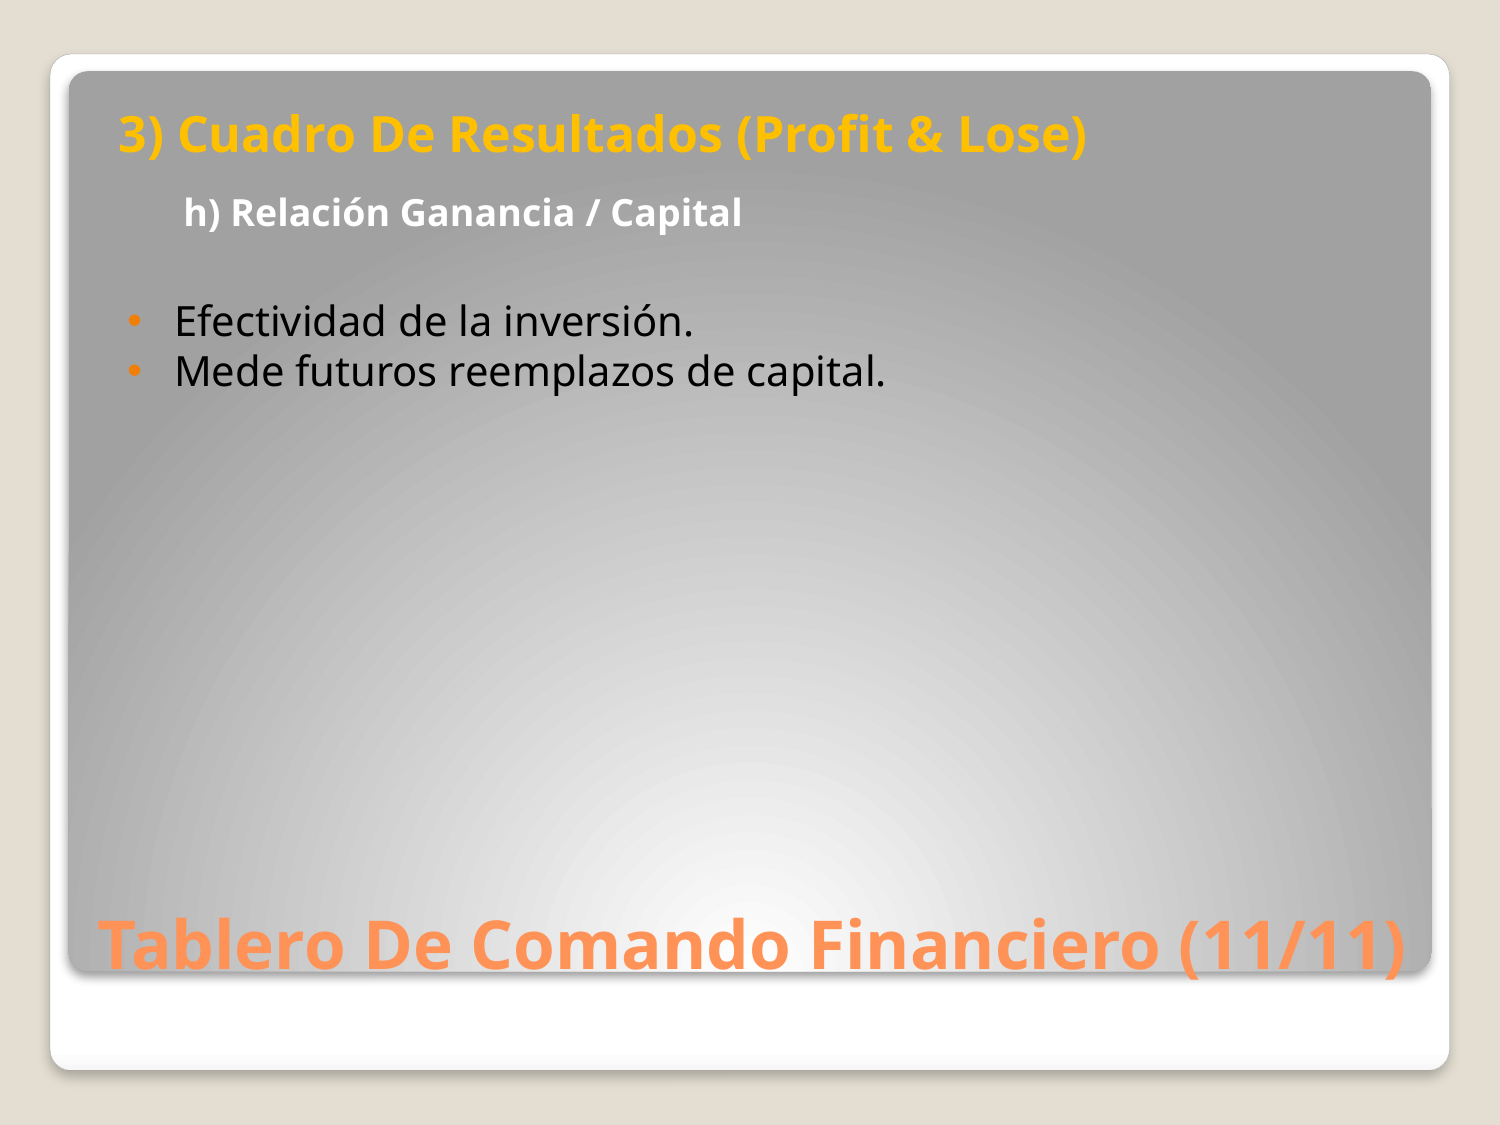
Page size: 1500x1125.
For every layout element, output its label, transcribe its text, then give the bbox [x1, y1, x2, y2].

text_box h) Relación Ganancia / Capital [162, 181, 1388, 287]
list 3) Cuadro De Resultados (Profit & Lose) [82, 86, 1425, 188]
text_box Efectividad de la inversión. Mede futuros reemplazos de capital. [37, 287, 1388, 403]
title Tablero De Comando Financiero (11/11) [82, 817, 1425, 990]
